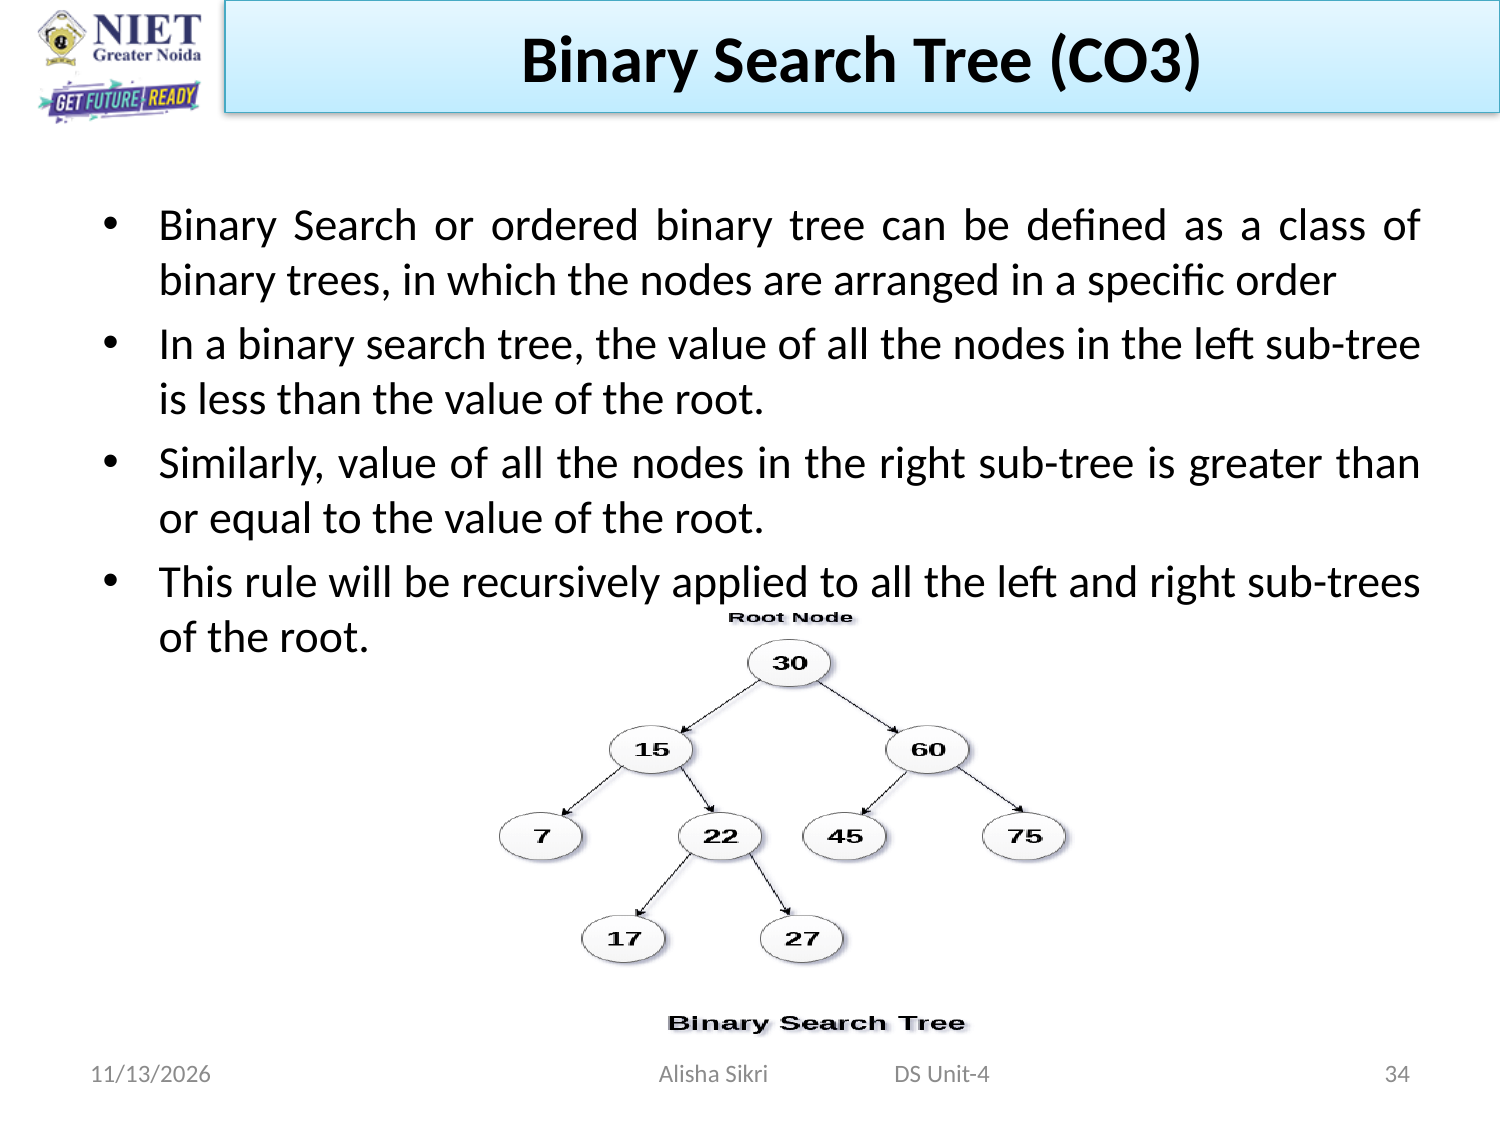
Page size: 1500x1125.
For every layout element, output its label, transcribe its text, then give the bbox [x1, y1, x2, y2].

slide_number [75, 1042, 412, 1103]
text_box Binary Search Tree (CO3) [238, 0, 1500, 113]
slide_number 34 [1074, 1042, 1425, 1103]
picture [498, 607, 1076, 1038]
picture [0, 0, 238, 135]
footer Alisha Sikri DS Unit-4 [412, 1042, 1074, 1103]
list Binary Search or ordered binary tree can be defined as a class of binary trees, in which the nodes are arranged in a specific order In a binary search tree, the value of all the nodes in the left sub-tree is less than the value of the root. Similarly, value of all the nodes in the right sub-tree is greater than or equal to the value of the root. This rule will be recursively applied to all the left and right sub-trees of the root. [87, 187, 1438, 930]
